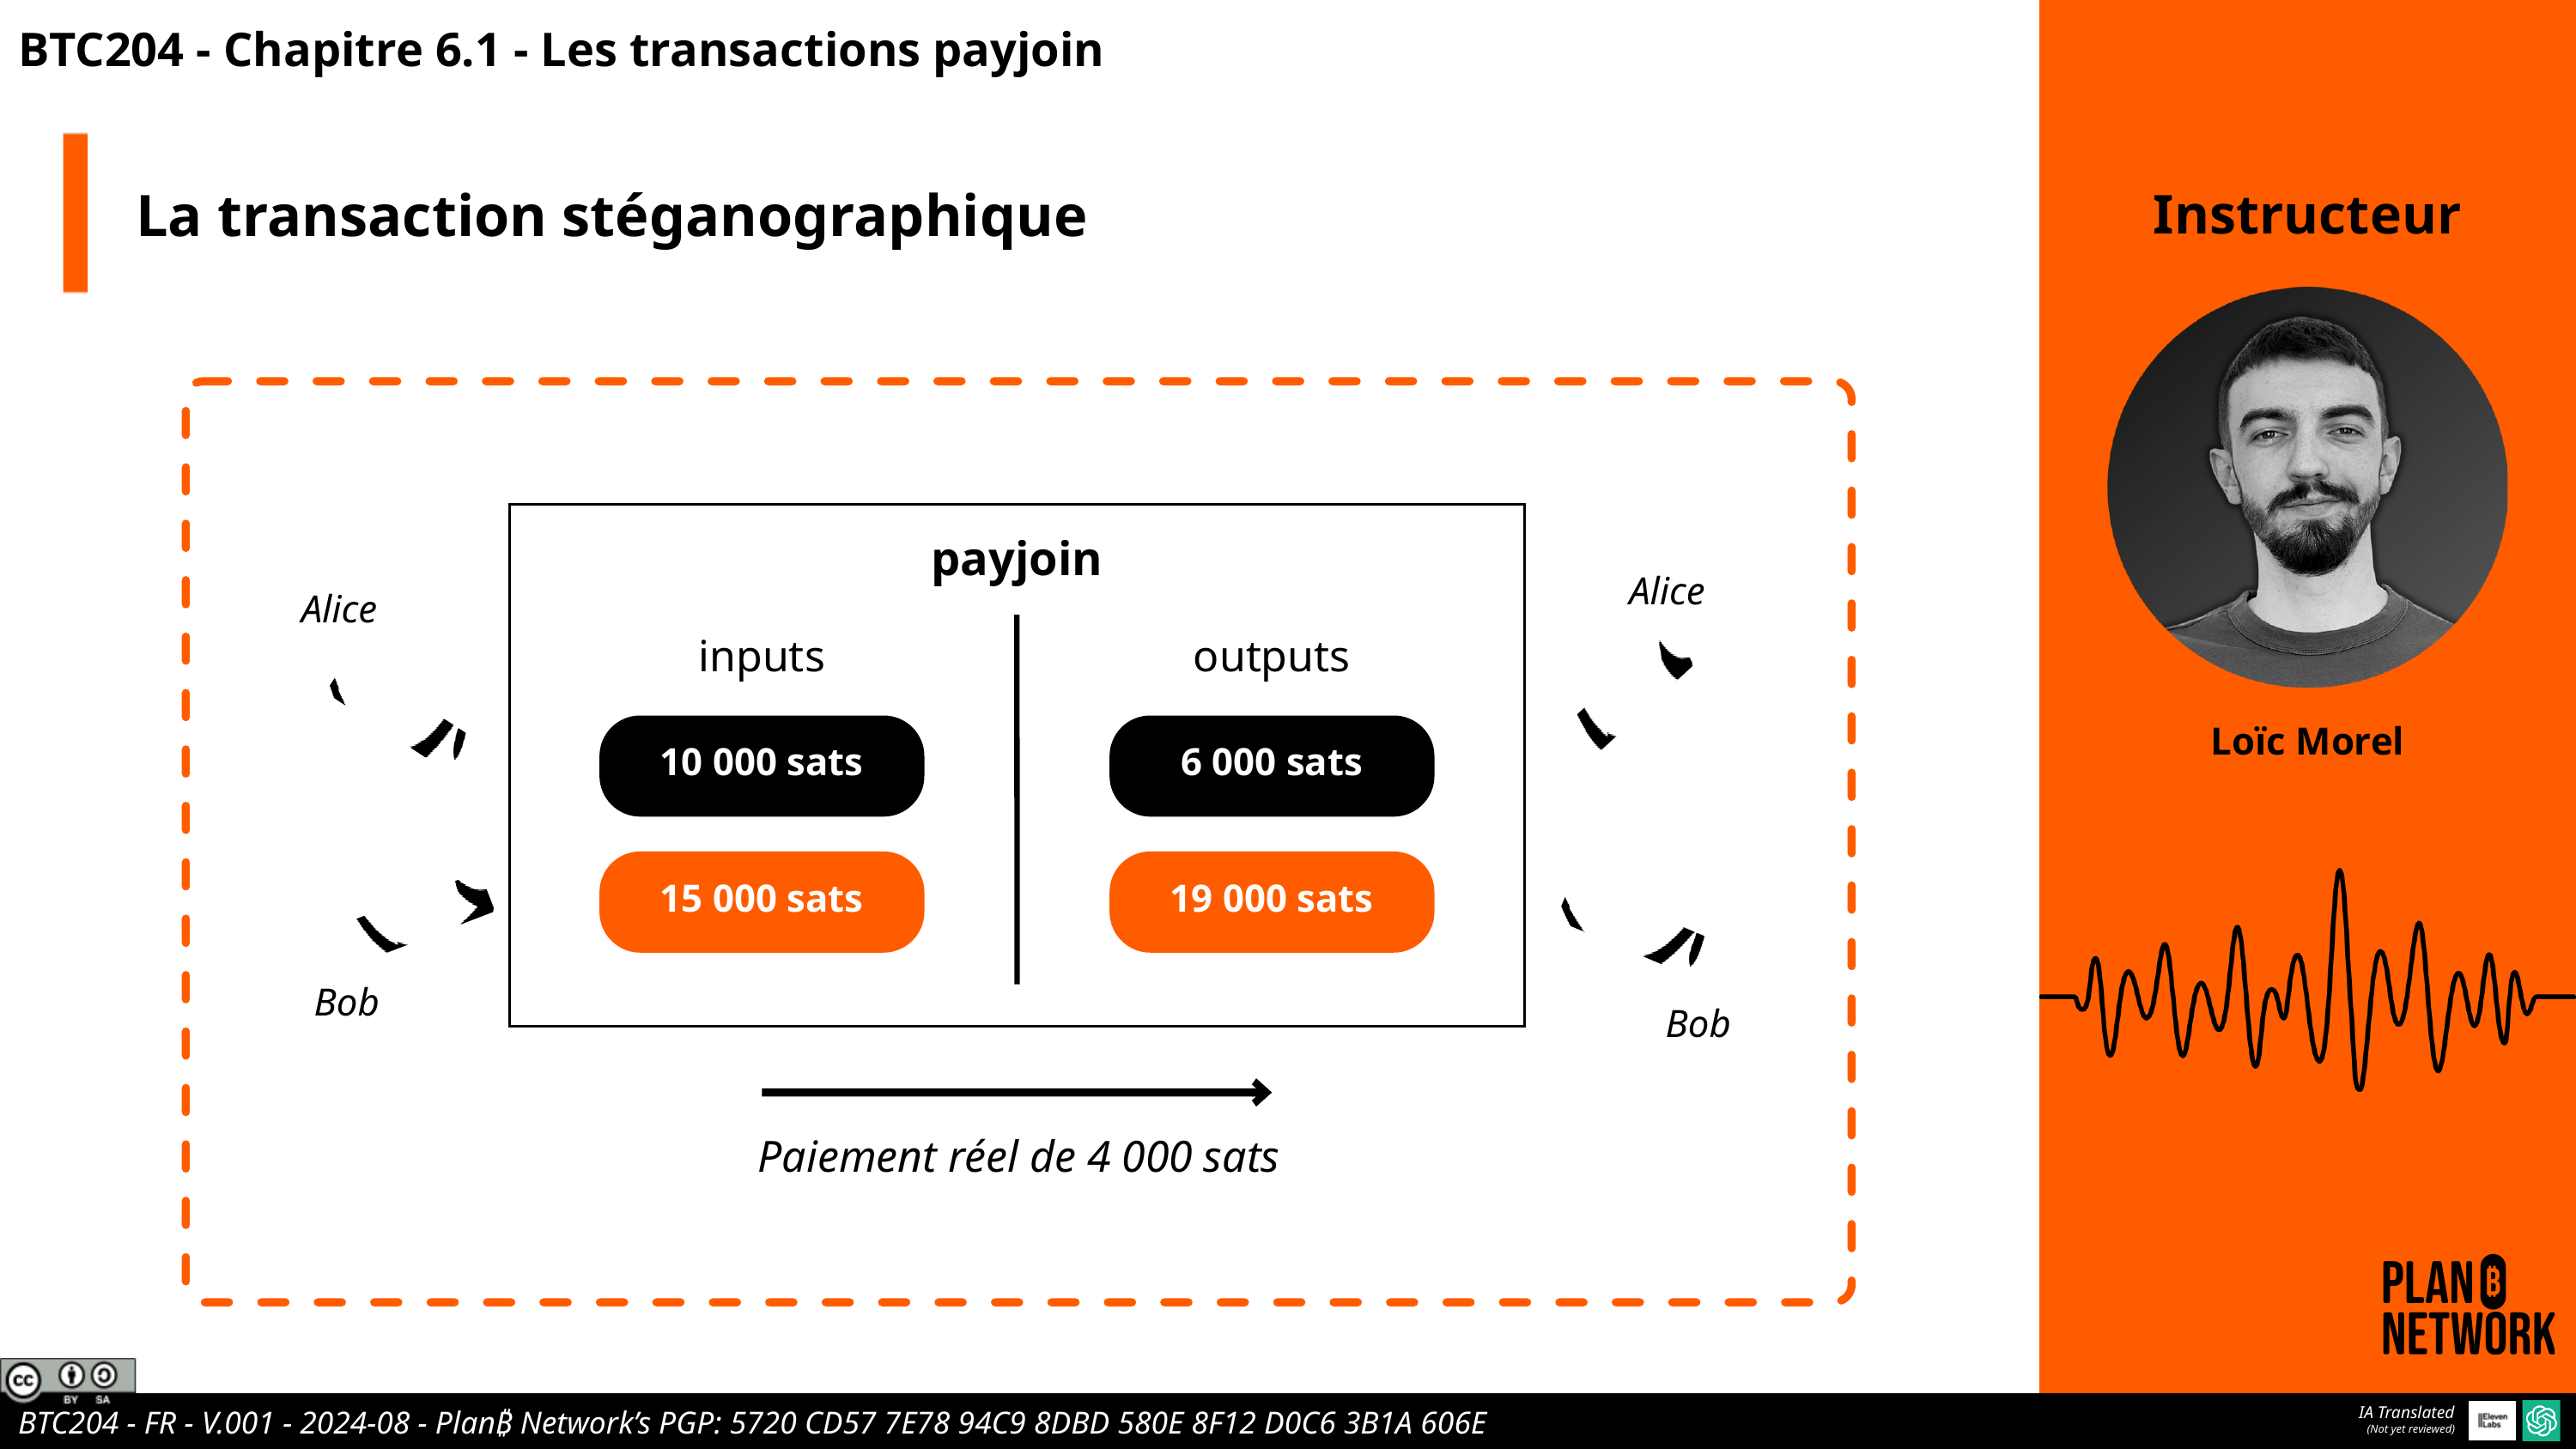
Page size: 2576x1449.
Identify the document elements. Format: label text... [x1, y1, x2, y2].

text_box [1109, 851, 1435, 953]
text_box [2468, 1400, 2517, 1440]
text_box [2038, 0, 2576, 1390]
text_box La transaction stéganographique [136, 167, 1971, 248]
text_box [509, 504, 1525, 1027]
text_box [0, 1392, 2576, 1449]
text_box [1109, 715, 1435, 817]
text_box [63, 128, 88, 294]
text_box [598, 715, 925, 817]
text_box [0, 1358, 137, 1390]
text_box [598, 851, 925, 953]
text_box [2522, 1399, 2561, 1442]
text_box BTC204 - Chapitre 6.1 - Les transactions payjoin [18, 10, 1953, 76]
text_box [185, 380, 1852, 1303]
